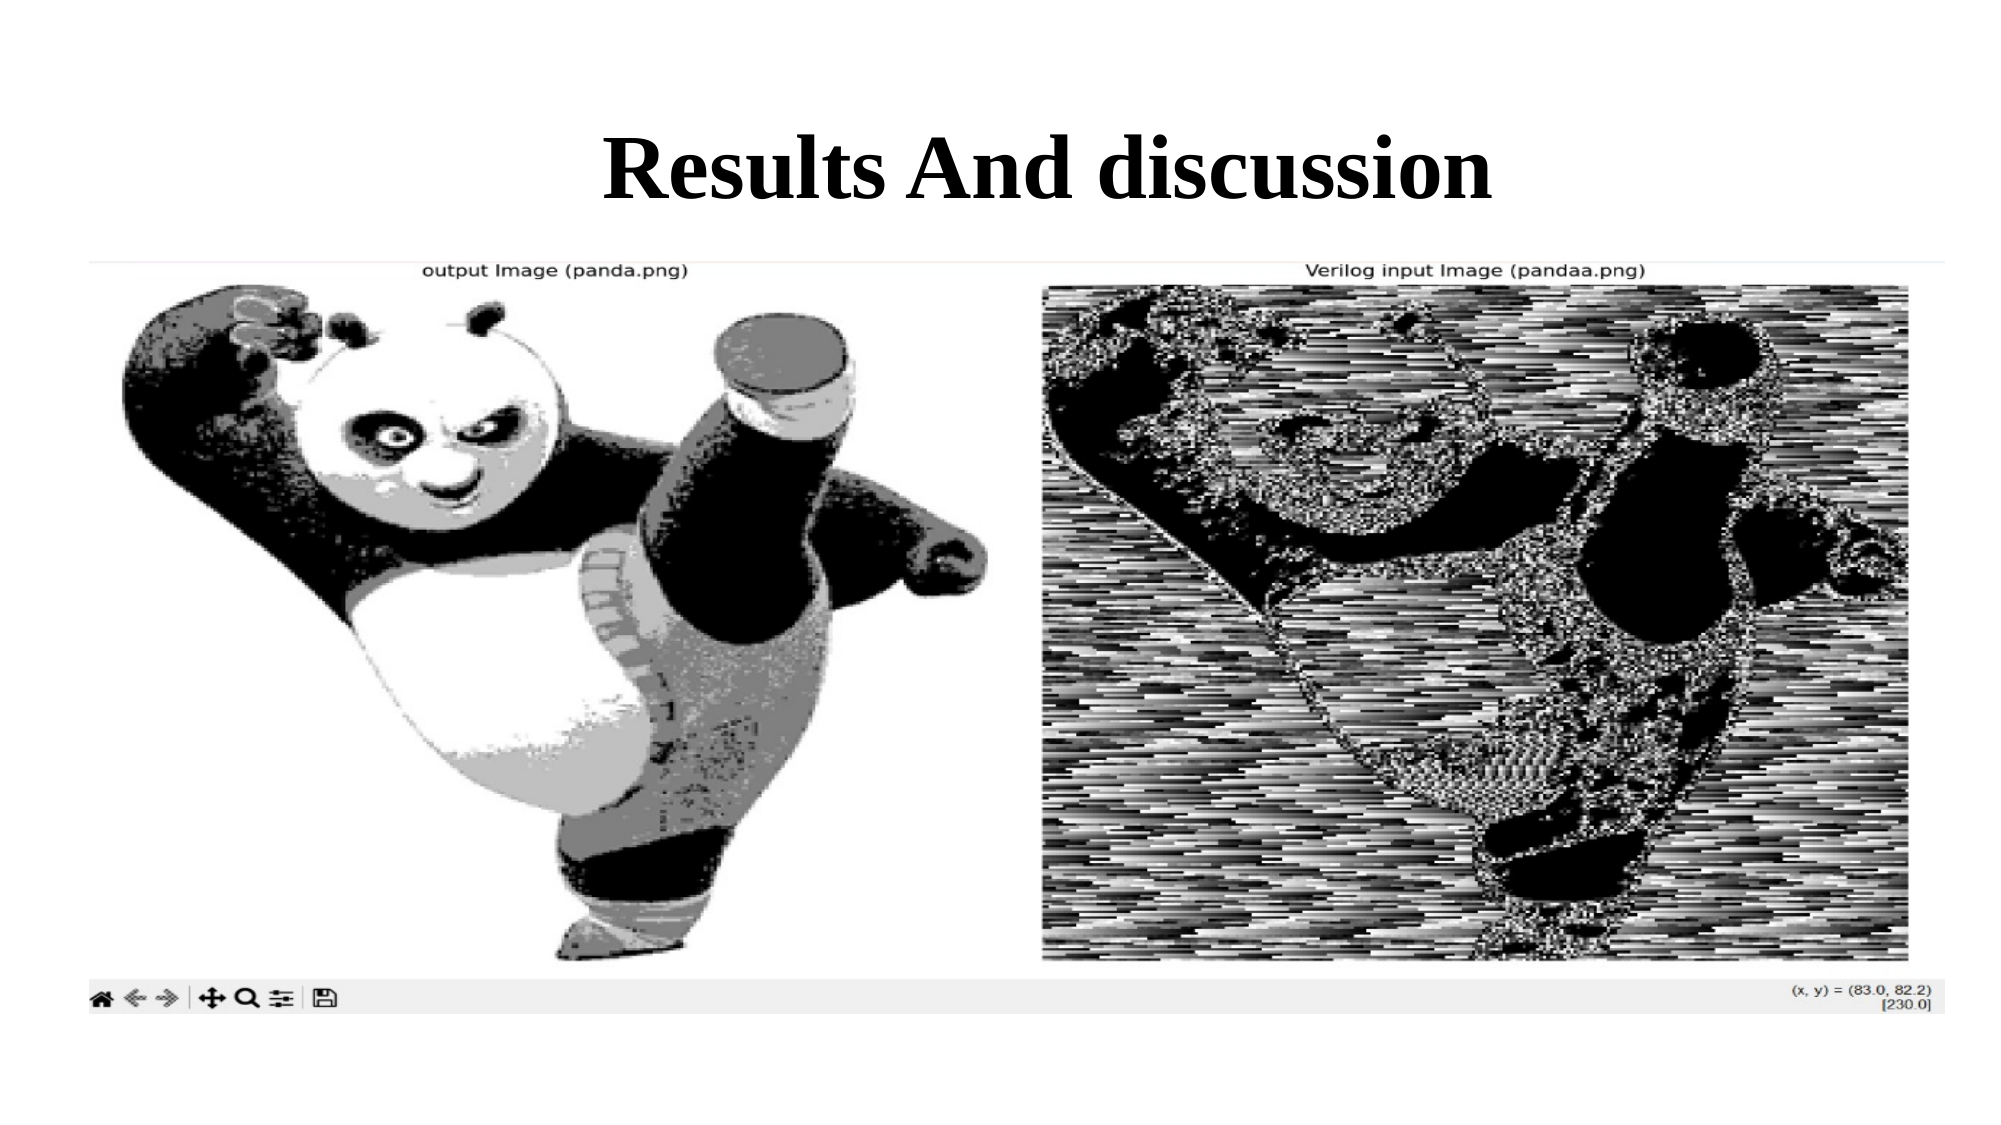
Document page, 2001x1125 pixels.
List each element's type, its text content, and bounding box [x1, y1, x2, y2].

picture [89, 260, 1945, 1014]
title Results And discussion [137, 59, 1863, 257]
